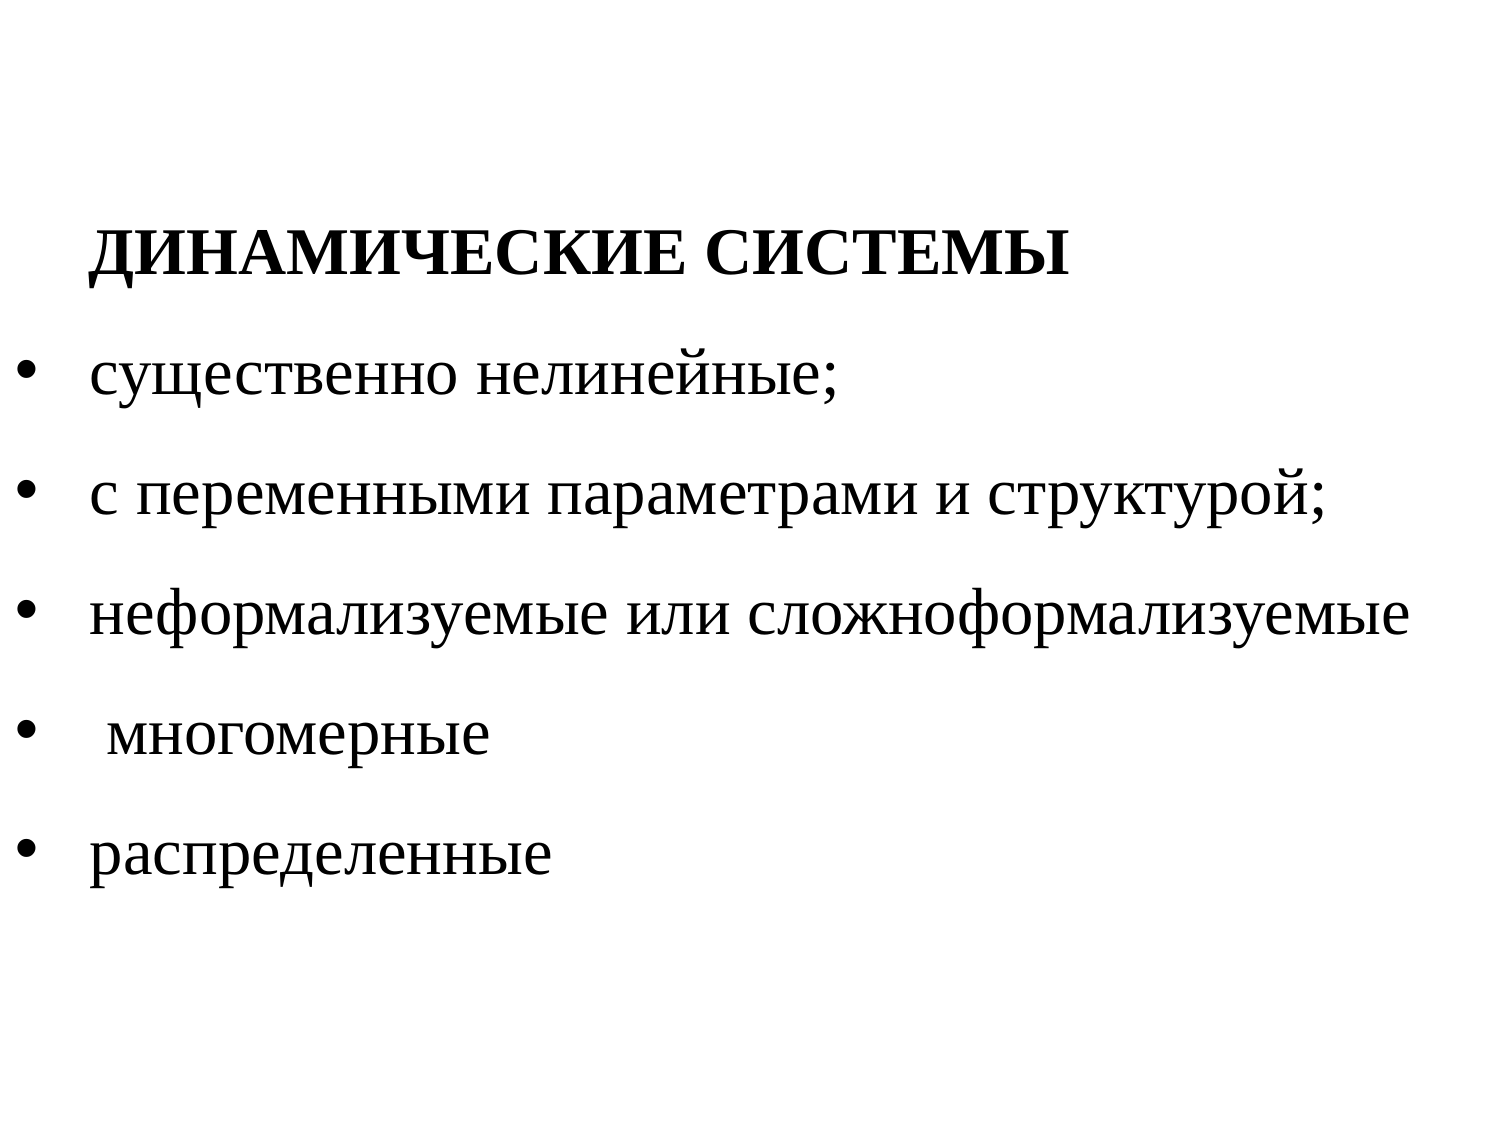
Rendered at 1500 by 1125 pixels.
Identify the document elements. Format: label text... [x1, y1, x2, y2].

text_box ДИНАМИЧЕСКИЕ СИСТЕМЫ существенно нелинейные; с переменными параметрами и структурой; неформализуемые или сложноформализуемые многомерные распределенные [0, 160, 1500, 895]
